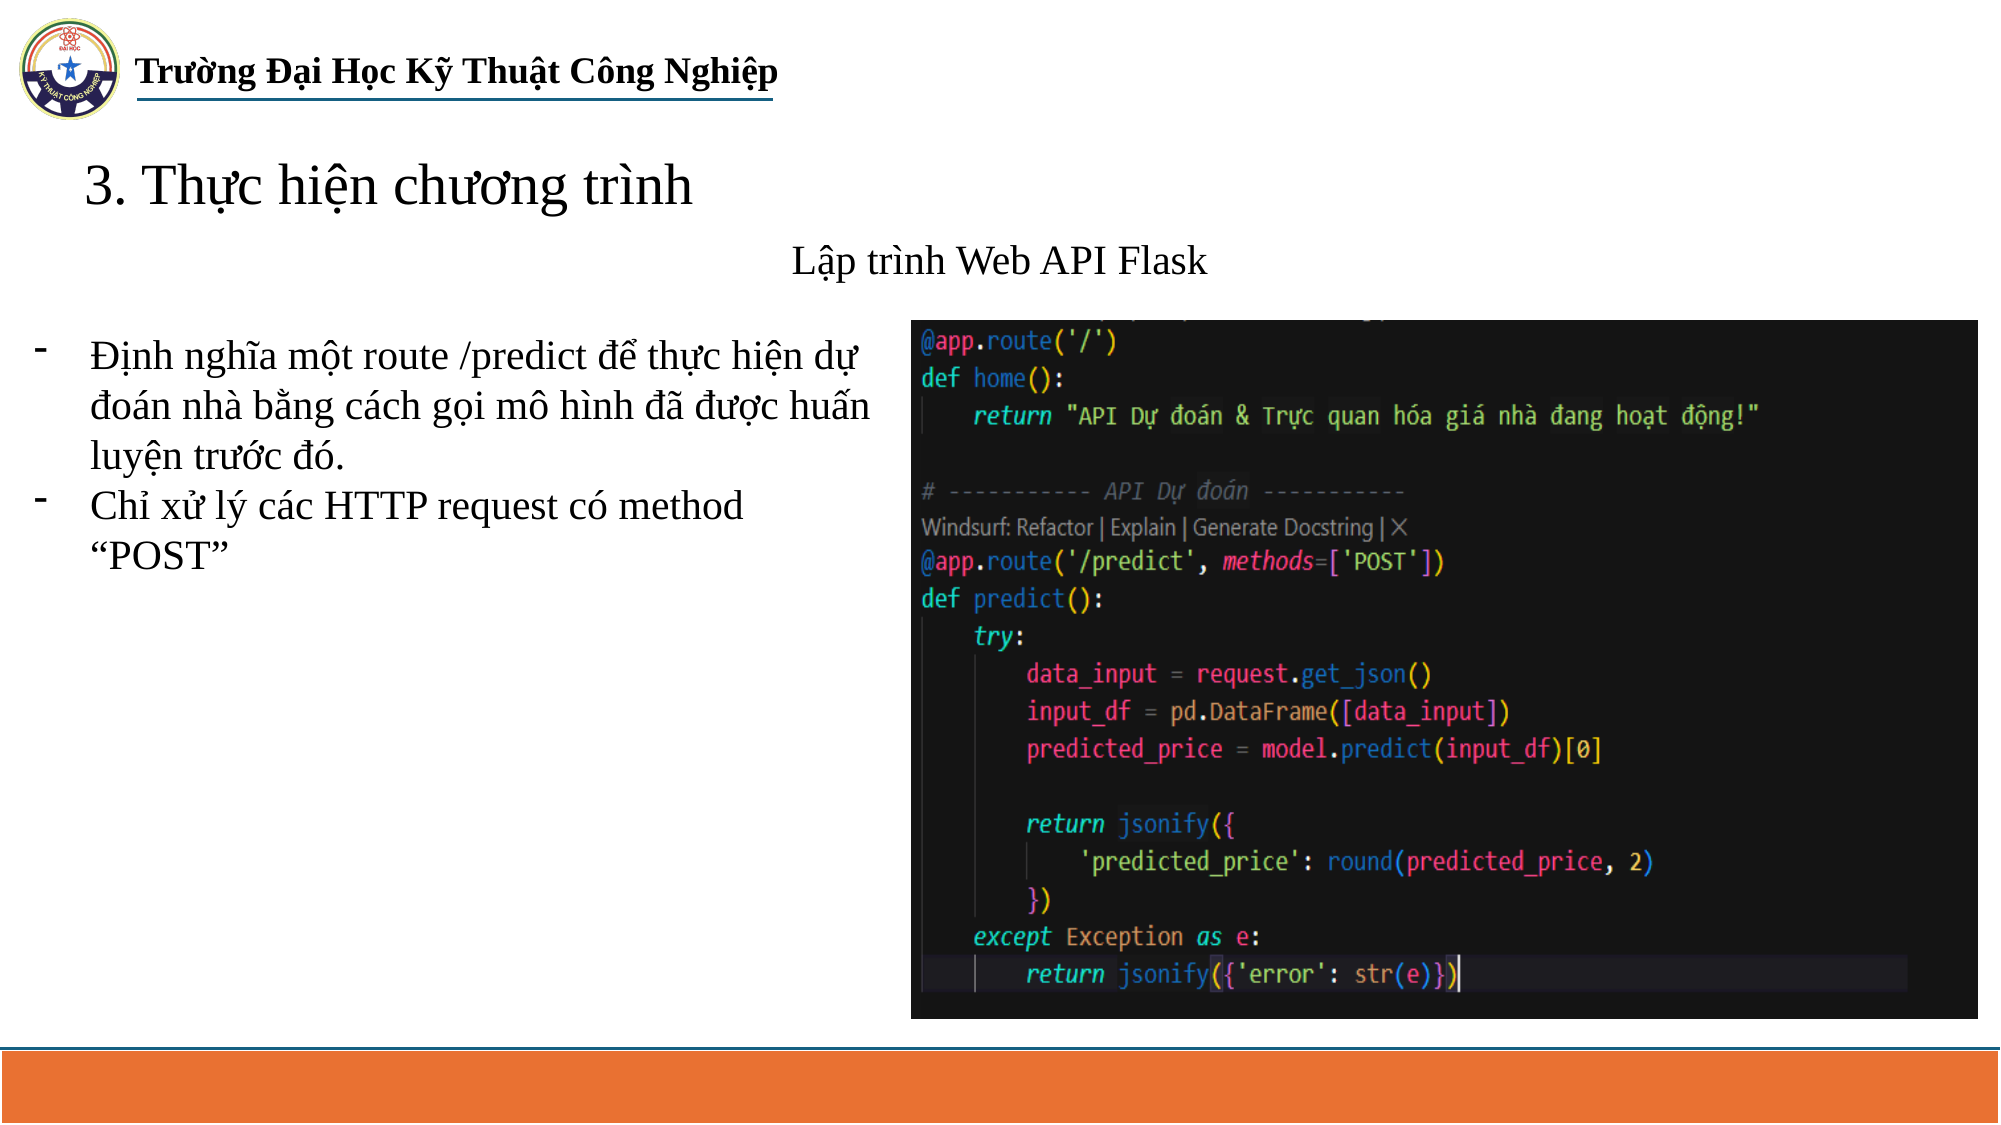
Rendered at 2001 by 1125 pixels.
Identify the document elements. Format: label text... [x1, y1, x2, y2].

text_box Trường Đại Học Kỹ Thuật Công Nghiệp [121, 38, 843, 99]
text_box [0, 1050, 2000, 1125]
text_box Định nghĩa một route /predict để thực hiện dự đoán nhà bằng cách gọi mô hình đã được huấn luyện trước đó. Chỉ xử lý các HTTP request có method “POST” [19, 320, 896, 586]
text_box 3. Thực hiện chương trình [69, 139, 1328, 224]
picture [18, 18, 121, 120]
text_box Lập trình Web API Flask [474, 225, 1526, 290]
picture [911, 319, 1979, 1020]
